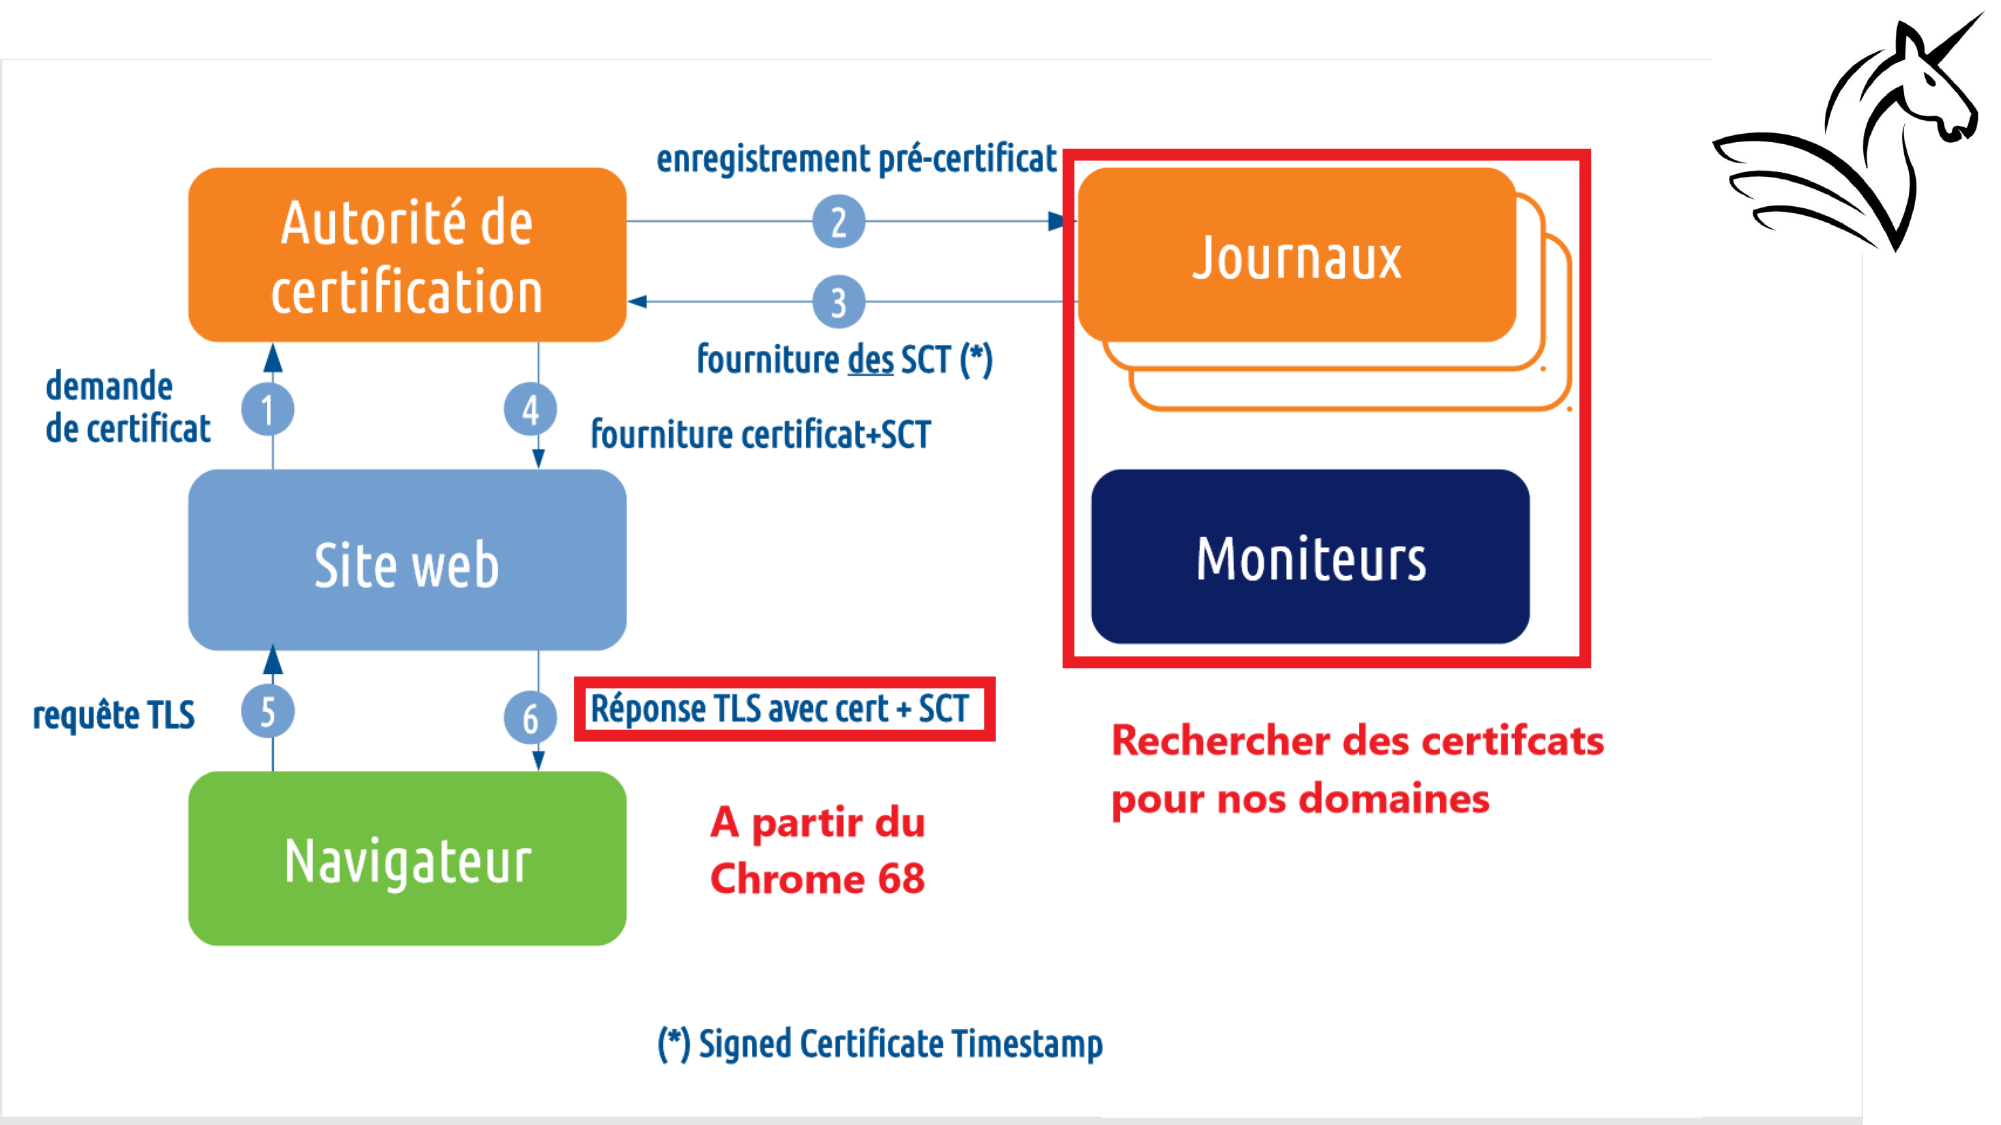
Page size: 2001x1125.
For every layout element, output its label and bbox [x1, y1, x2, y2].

picture [1712, 10, 1985, 253]
list [0, 59, 1863, 1125]
